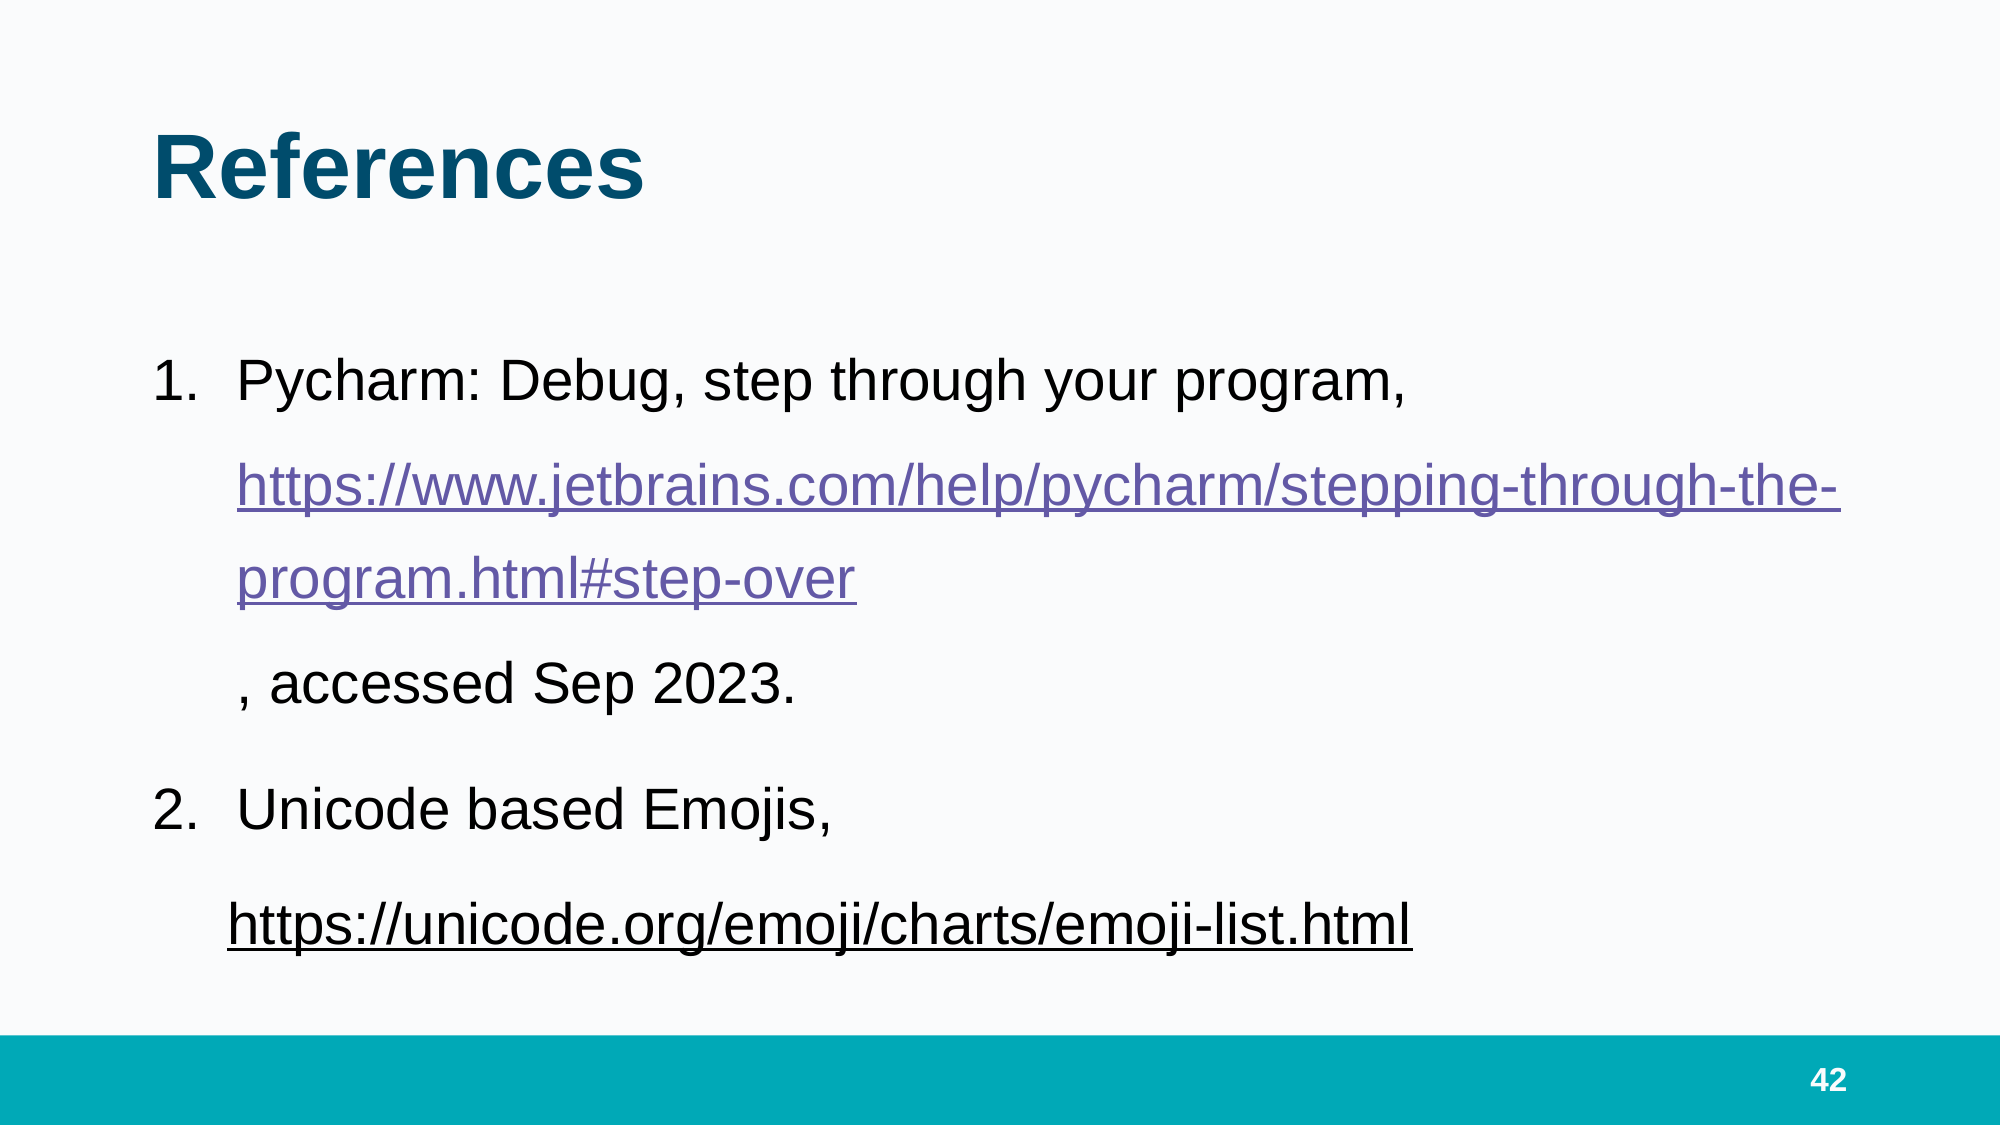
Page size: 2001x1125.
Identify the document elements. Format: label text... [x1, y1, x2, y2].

slide_number 42 [1412, 1047, 1863, 1108]
title References [137, 59, 1863, 278]
list Pycharm: Debug, step through your program, https://www.jetbrains.com/help/pycharm/stepping-through-the-program.html#step-over, accessed Sep 2023. Unicode based Emojis, https://unicode.org/emoji/charts/emoji-list.html [137, 299, 1863, 1014]
